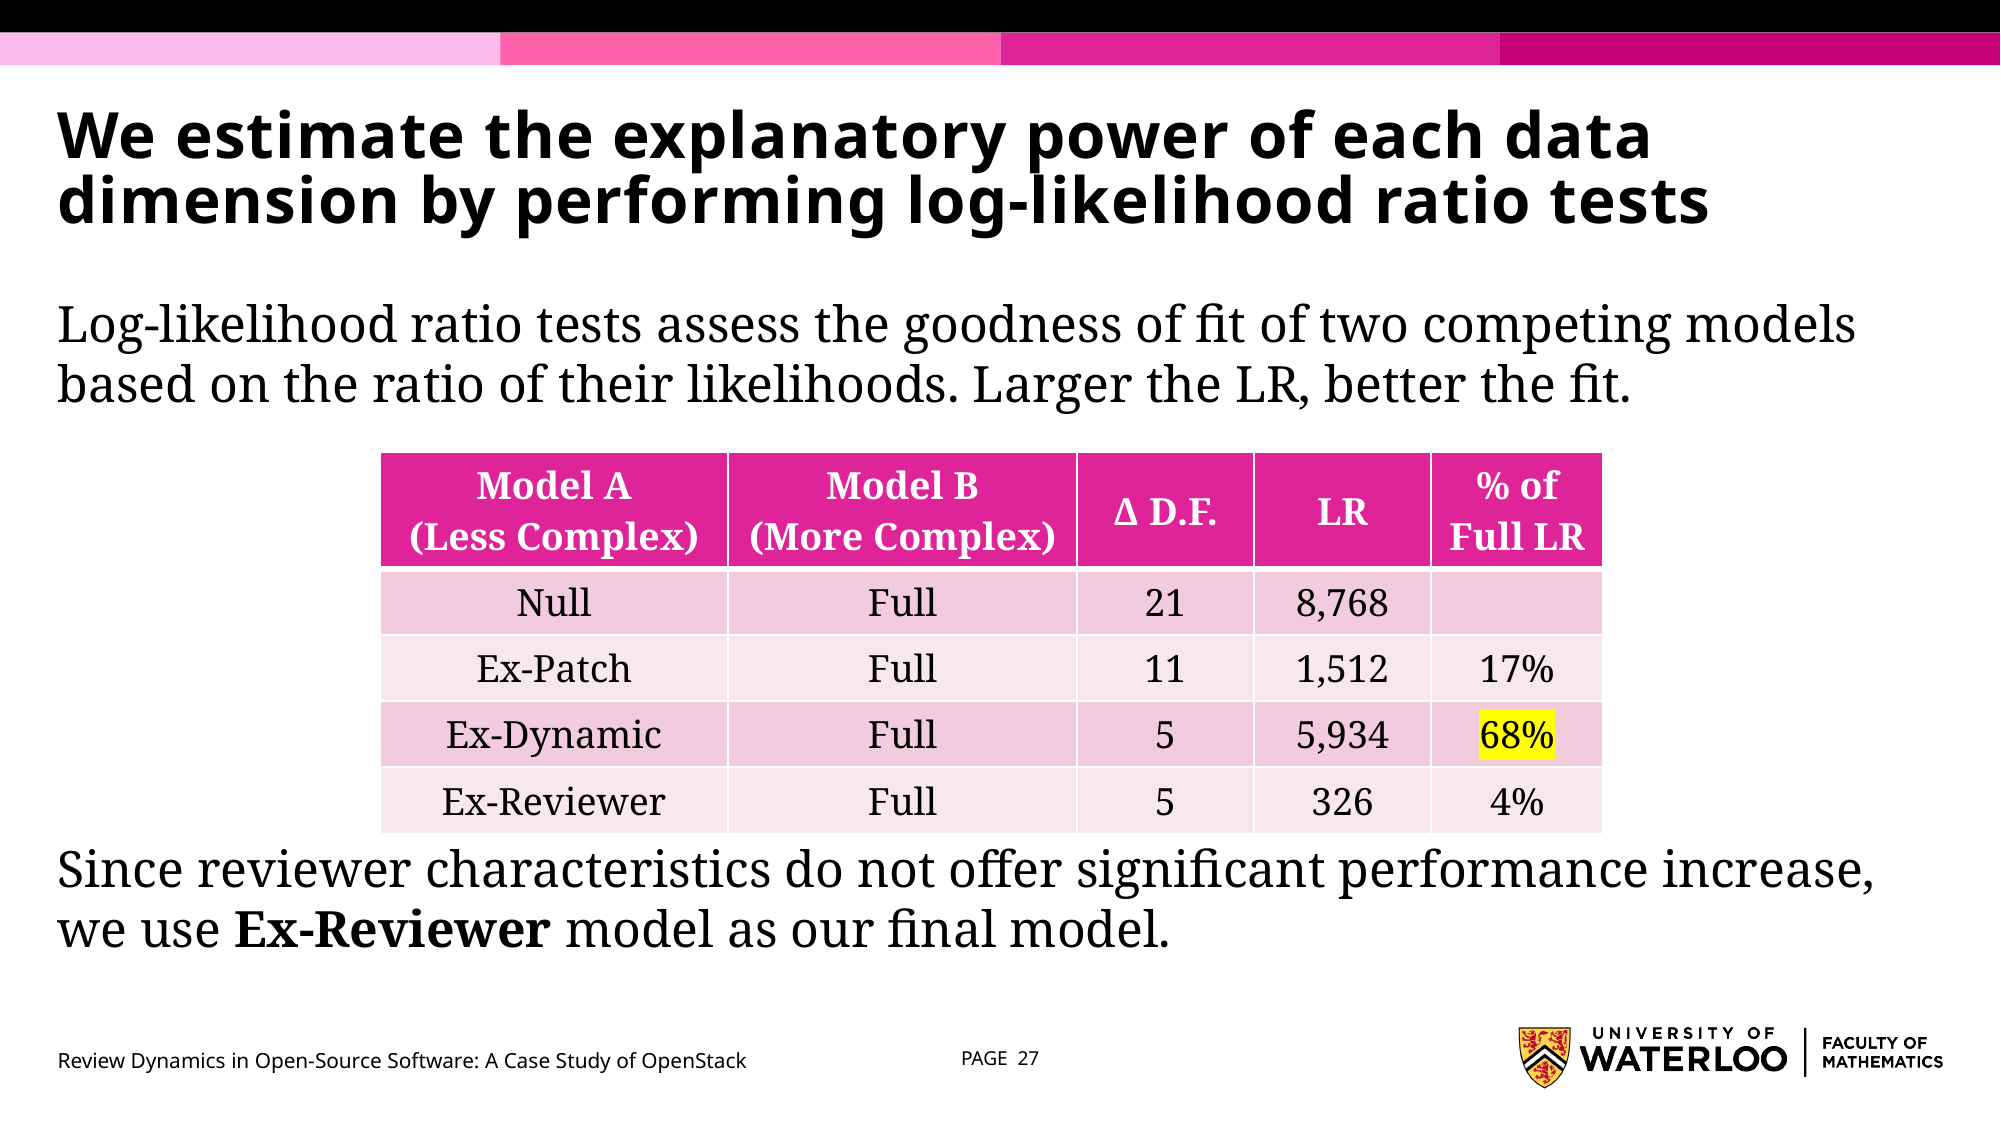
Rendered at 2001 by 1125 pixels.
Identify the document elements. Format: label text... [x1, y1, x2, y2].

table_cell 17% [1432, 636, 1602, 700]
table_cell Ex-Patch [381, 636, 727, 700]
text_box Log-likelihood ratio tests assess the goodness of fit of two competing models based on the ratio of their likelihoods. Larger the LR, better the fit. [42, 285, 1941, 420]
table_header Δ D.F. [1078, 453, 1253, 566]
text_box Since reviewer characteristics do not offer significant performance increase, we use Ex-Reviewer model as our final model. [42, 830, 1941, 965]
table_header LR [1255, 453, 1430, 566]
table_cell [1432, 572, 1602, 634]
picture [1461, 983, 2000, 1125]
table_cell Full [729, 768, 1076, 830]
table_cell 5 [1078, 702, 1253, 766]
table_cell 4% [1432, 768, 1602, 830]
table_cell Null [381, 572, 727, 634]
title We estimate the explanatory power of each data dimension by performing log-likelihood ratio tests [42, 97, 1941, 245]
table_cell 68% [1432, 702, 1602, 766]
table_cell Full [729, 702, 1076, 766]
table_header Model A (Less Complex) [381, 453, 727, 566]
table_cell 1,512 [1255, 636, 1430, 700]
table_cell 5,934 [1255, 702, 1430, 766]
footer Review Dynamics in Open-Source Software: A Case Study of OpenStack [42, 1039, 900, 1081]
table_cell 8,768 [1255, 572, 1430, 634]
table_header % of Full LR [1432, 453, 1602, 566]
table_header Model B (More Complex) [729, 453, 1076, 566]
table_cell Ex-Dynamic [381, 702, 727, 766]
table_cell Full [729, 636, 1076, 700]
table_cell 5 [1078, 768, 1253, 830]
slide_number PAGE 27 [916, 1039, 1084, 1081]
table_cell 11 [1078, 636, 1253, 700]
table_cell 326 [1255, 768, 1430, 830]
table_cell Full [729, 572, 1076, 634]
table_cell 21 [1078, 572, 1253, 634]
table_cell Ex-Reviewer [381, 768, 727, 830]
